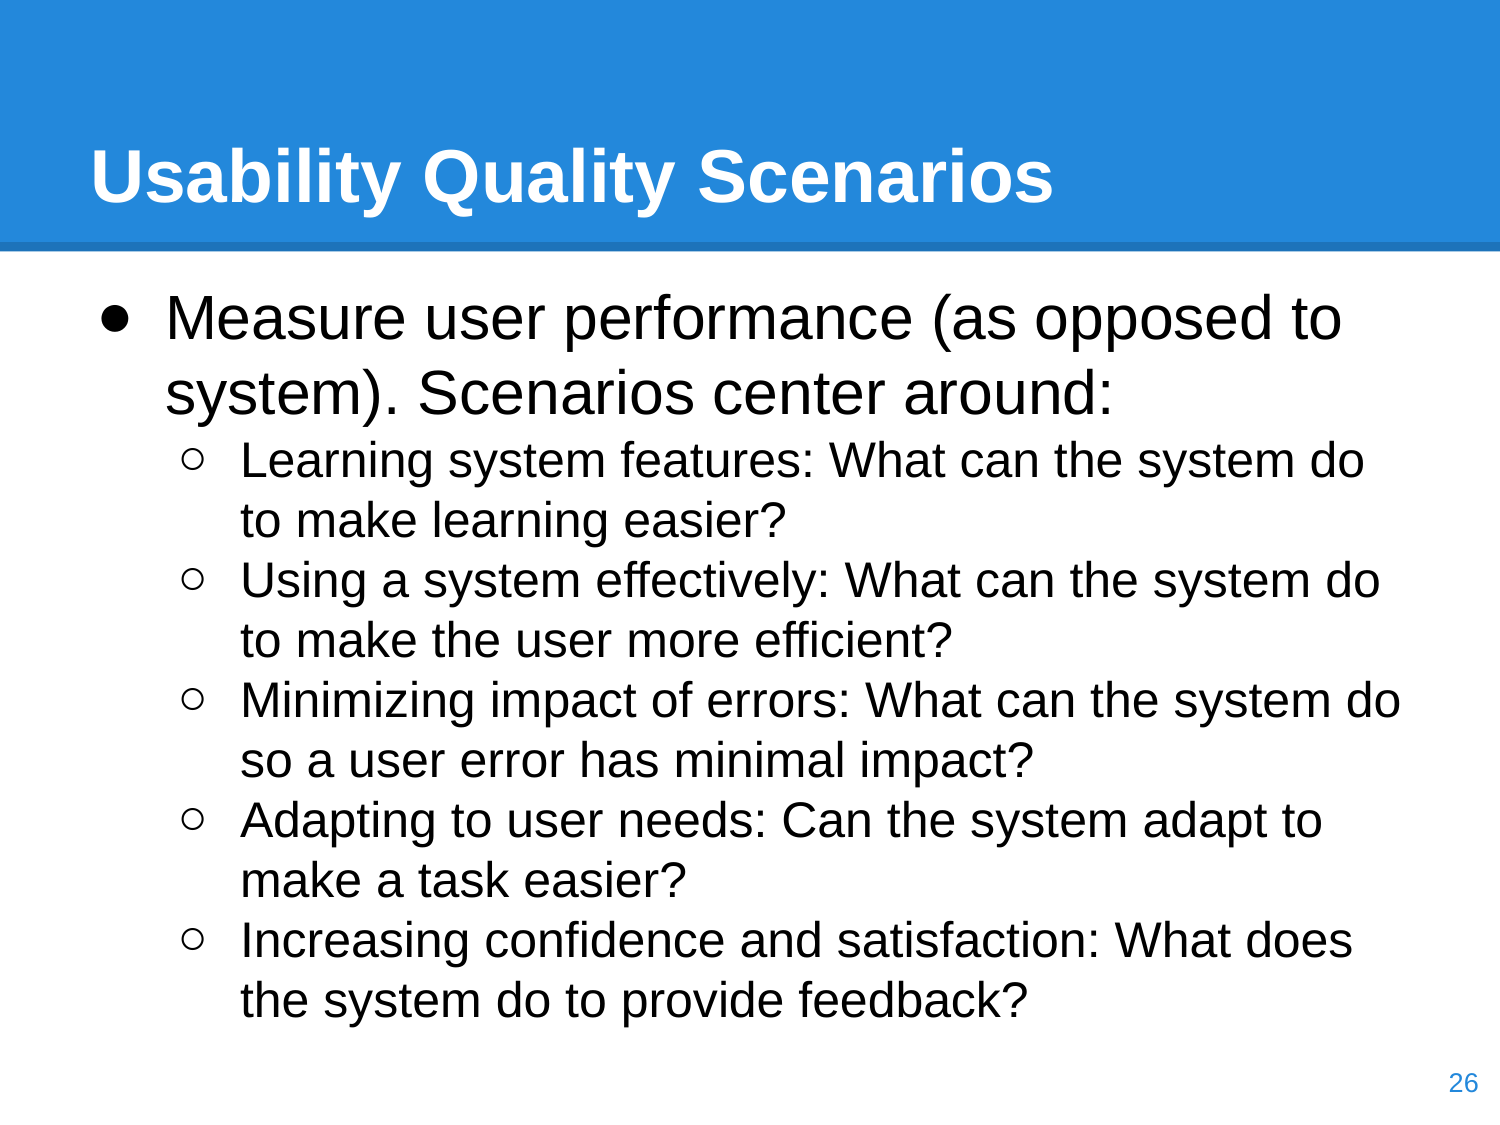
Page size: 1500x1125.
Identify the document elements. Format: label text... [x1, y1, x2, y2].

slide_number ‹#› [1403, 1038, 1494, 1125]
list Measure user performance (as opposed to system). Scenarios center around: Learning system features: What can the system do to make learning easier? Using a system effectively: What can the system do to make the user more efficient? Minimizing impact of errors: What can the system do so a user error has minimal impact? Adapting to user needs: Can the system adapt to make a task easier? Increasing confidence and satisfaction: What does the system do to provide feedback? [75, 262, 1425, 1078]
title Usability Quality Scenarios [75, 45, 1425, 233]
